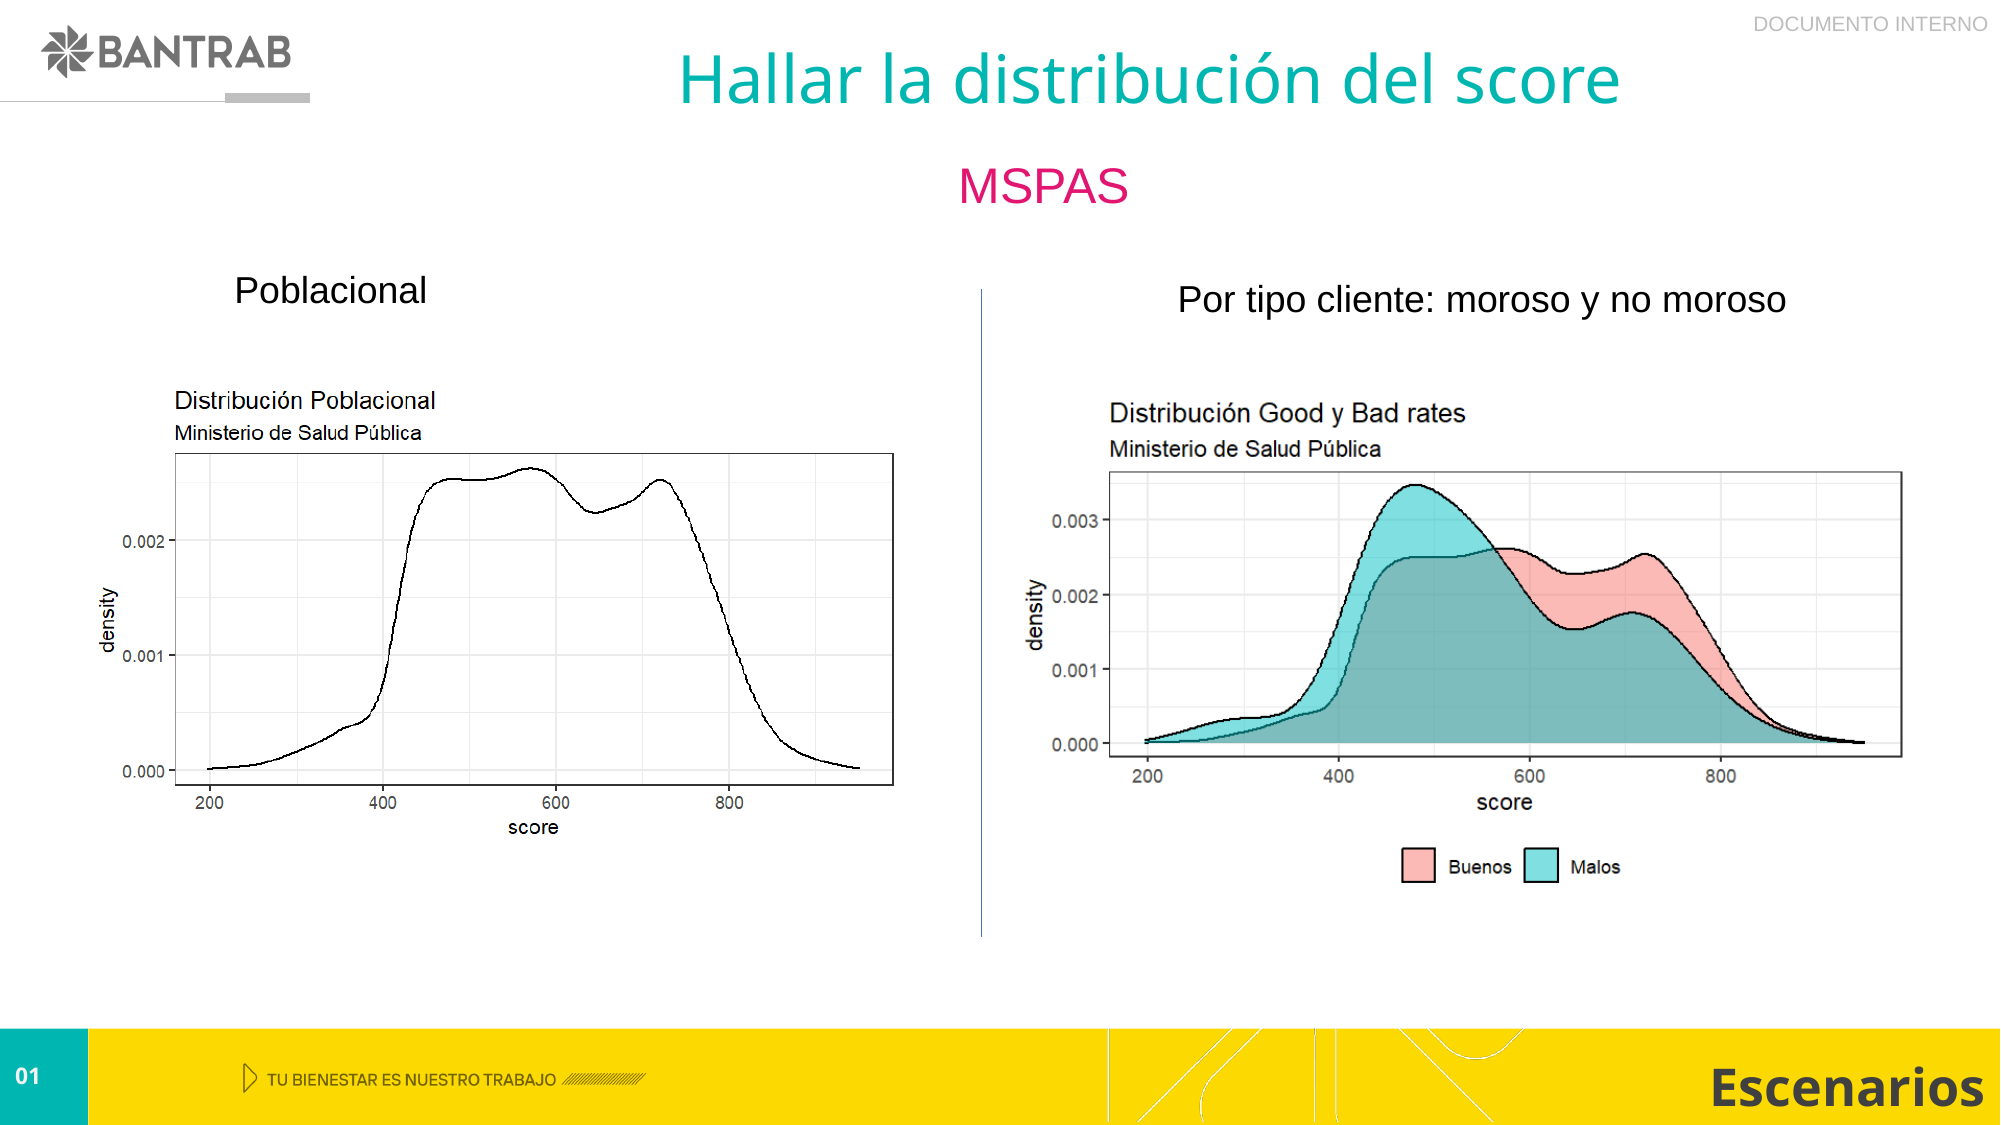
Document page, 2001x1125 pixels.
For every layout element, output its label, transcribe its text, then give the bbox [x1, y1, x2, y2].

text_box Hallar la distribución del score [168, 29, 2000, 125]
text_box MSPAS [467, 145, 1622, 221]
picture [999, 1028, 1624, 1122]
picture [31, 10, 310, 100]
picture [1013, 390, 1913, 907]
text_box Poblacional [219, 259, 443, 319]
title Escenarios [88, 1028, 2000, 1125]
text_box Por tipo cliente: moroso y no moroso [1162, 267, 1803, 328]
text_box 01 [0, 1028, 88, 1125]
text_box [0, 93, 310, 102]
picture [87, 378, 903, 847]
picture [235, 1053, 658, 1100]
